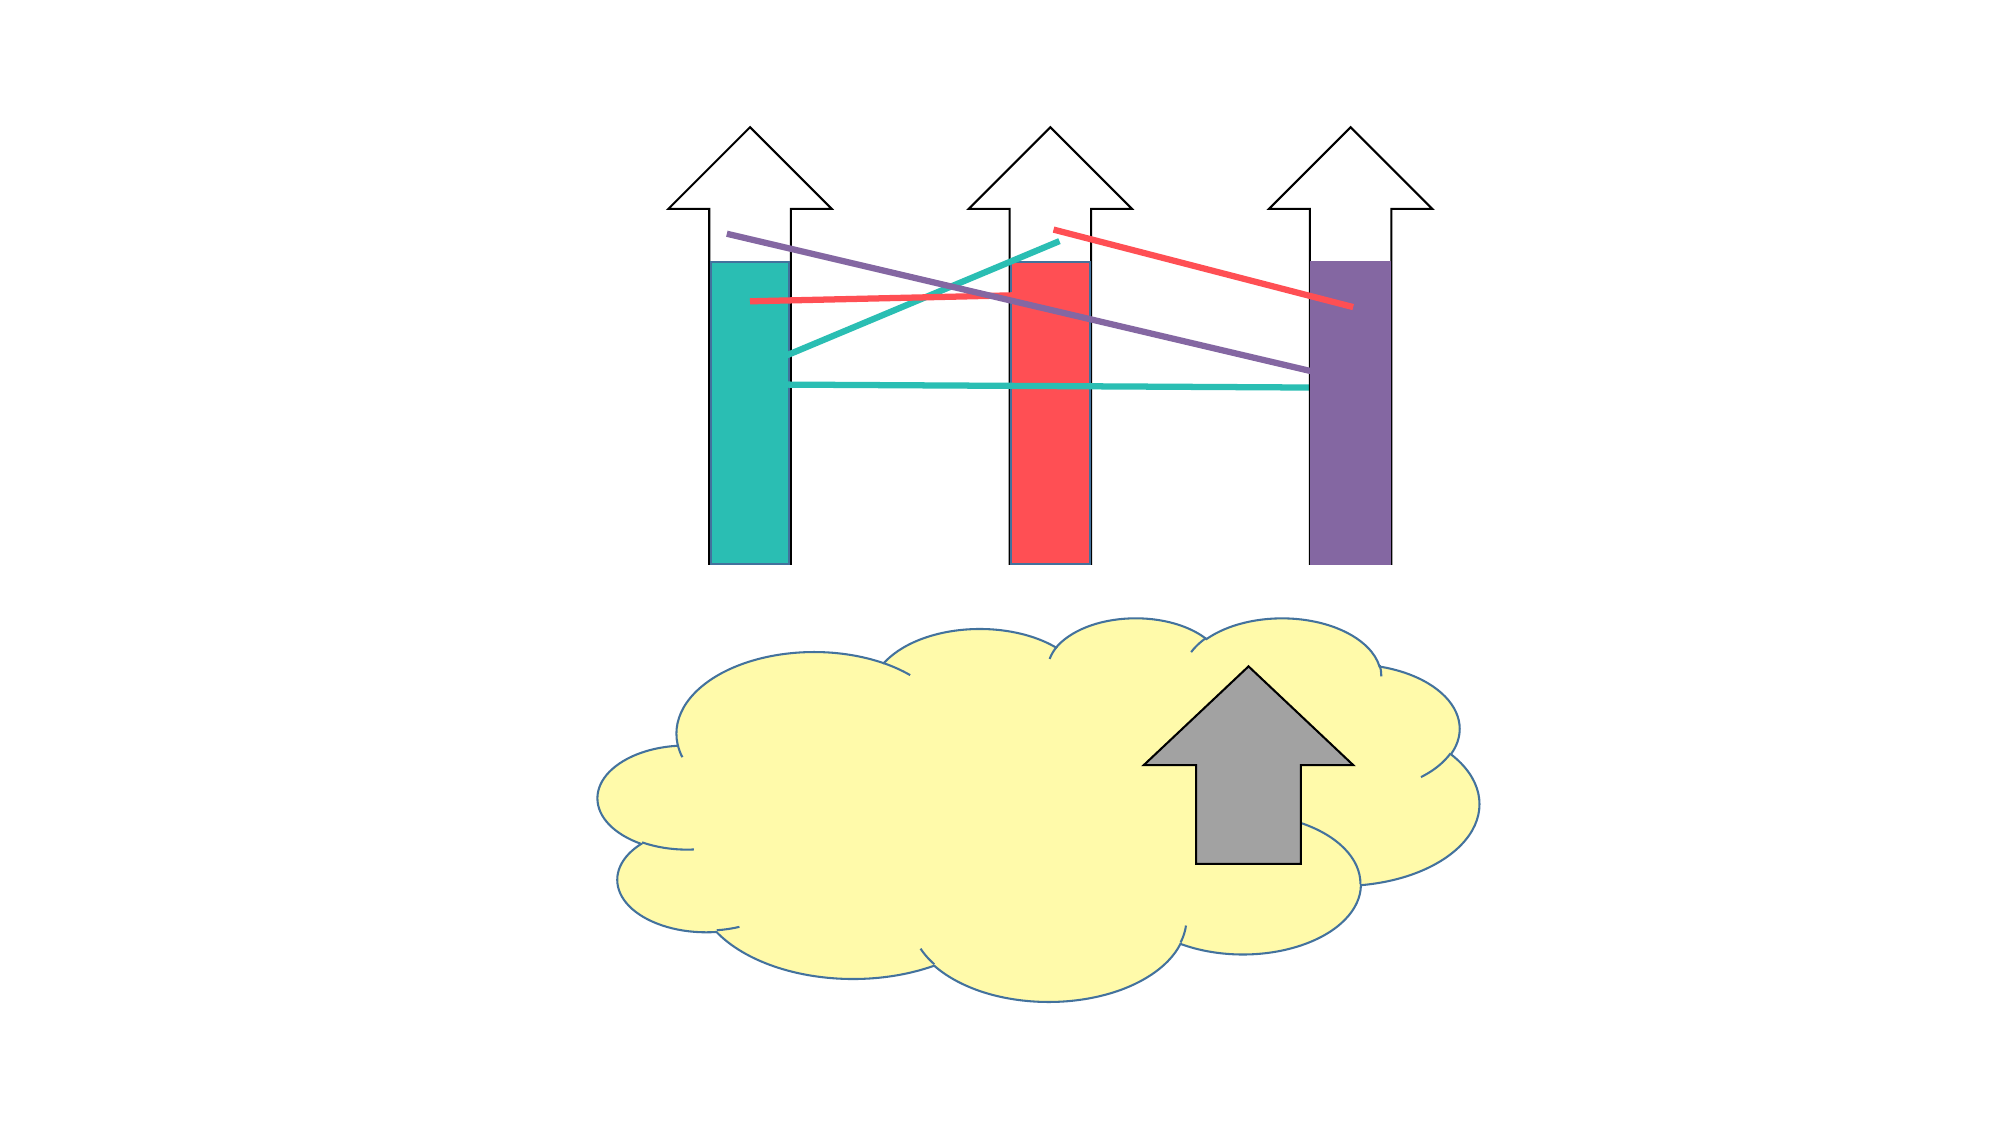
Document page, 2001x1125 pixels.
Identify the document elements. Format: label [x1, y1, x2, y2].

text_box [757, 384, 1350, 388]
text_box [665, 125, 835, 565]
text_box [966, 125, 1135, 233]
text_box [726, 233, 1351, 381]
text_box [710, 261, 790, 565]
text_box [1141, 664, 1356, 865]
text_box [1010, 389, 1091, 565]
text_box [1266, 125, 1435, 565]
text_box [1053, 229, 1354, 308]
text_box [1310, 261, 1391, 565]
text_box [596, 617, 1481, 1004]
